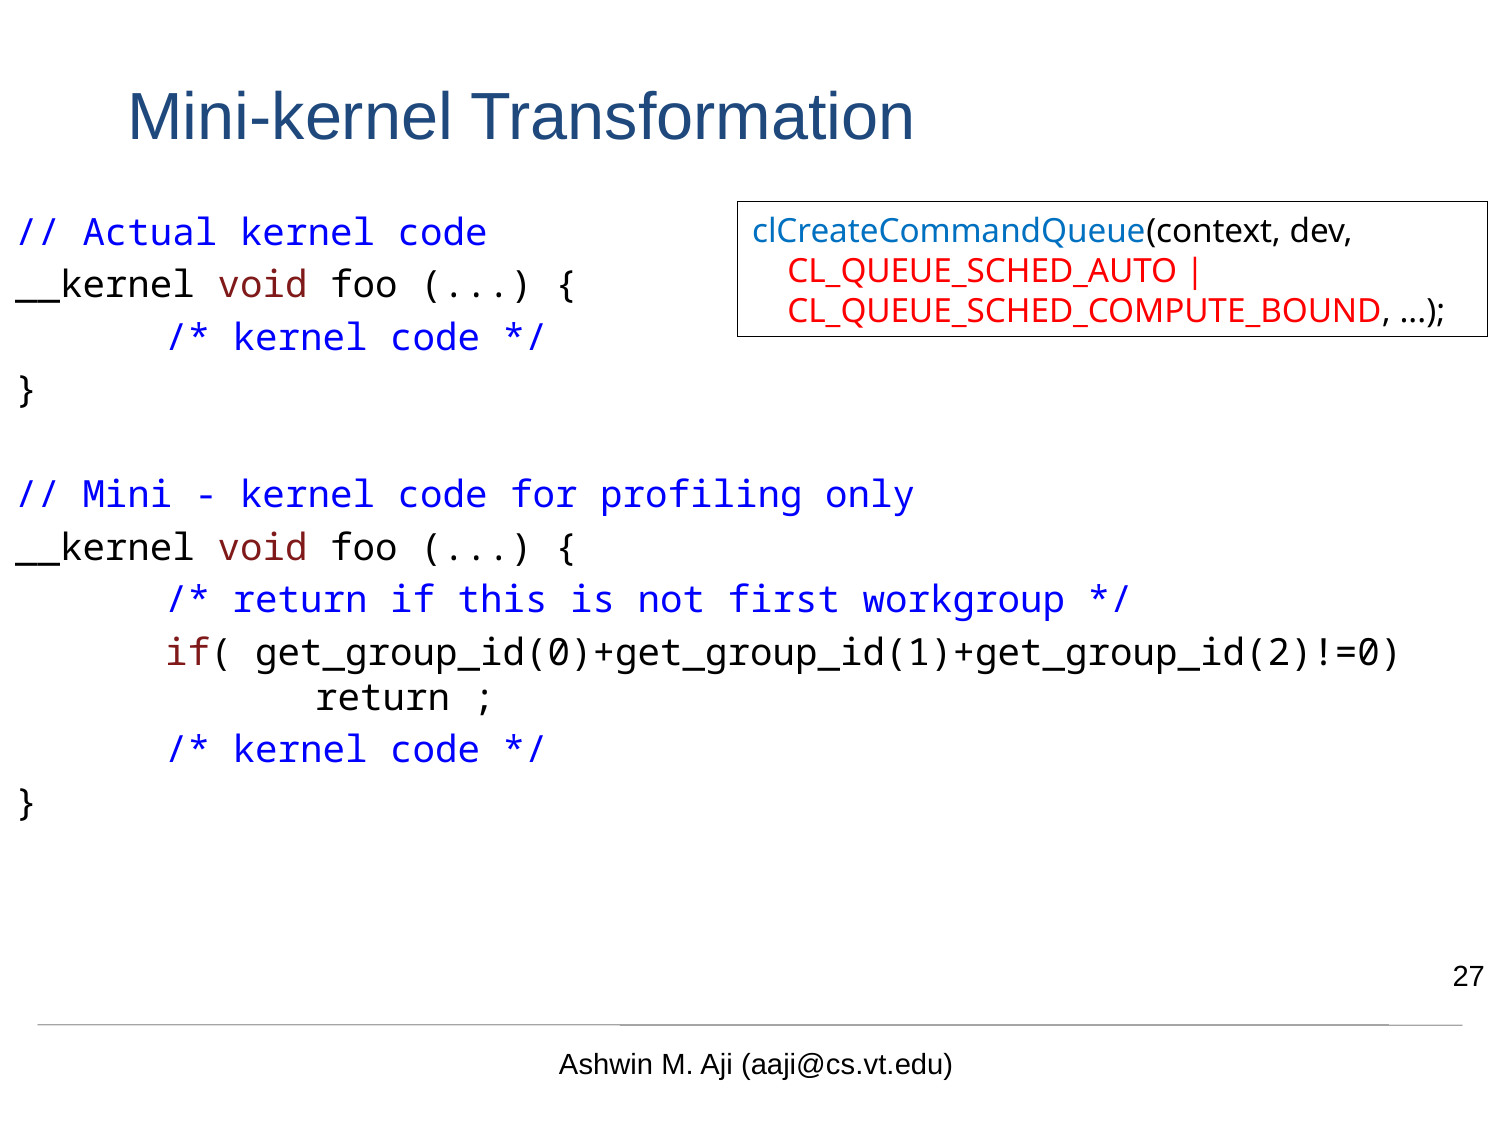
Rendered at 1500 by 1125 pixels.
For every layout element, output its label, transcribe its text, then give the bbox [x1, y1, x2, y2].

text_box clCreateCommandQueue(context, dev, CL_QUEUE_SCHED_AUTO | CL_QUEUE_SCHED_COMPUTE_BOUND, ...); [737, 201, 1488, 337]
slide_number 27 [1424, 949, 1500, 1026]
title Mini-kernel Transformation [112, 49, 1388, 176]
list // Actual kernel code __kernel void foo (...) { /* kernel code */ } // Mini - kernel code for profiling only __kernel void foo (...) { /* return if this is not first workgroup */ if( get_group_id(0)+get_group_id(1)+get_group_id(2)!=0) return ; /* kernel code */ } [0, 199, 1500, 951]
footer Ashwin M. Aji (aaji@cs.vt.edu) [374, 1037, 1138, 1088]
